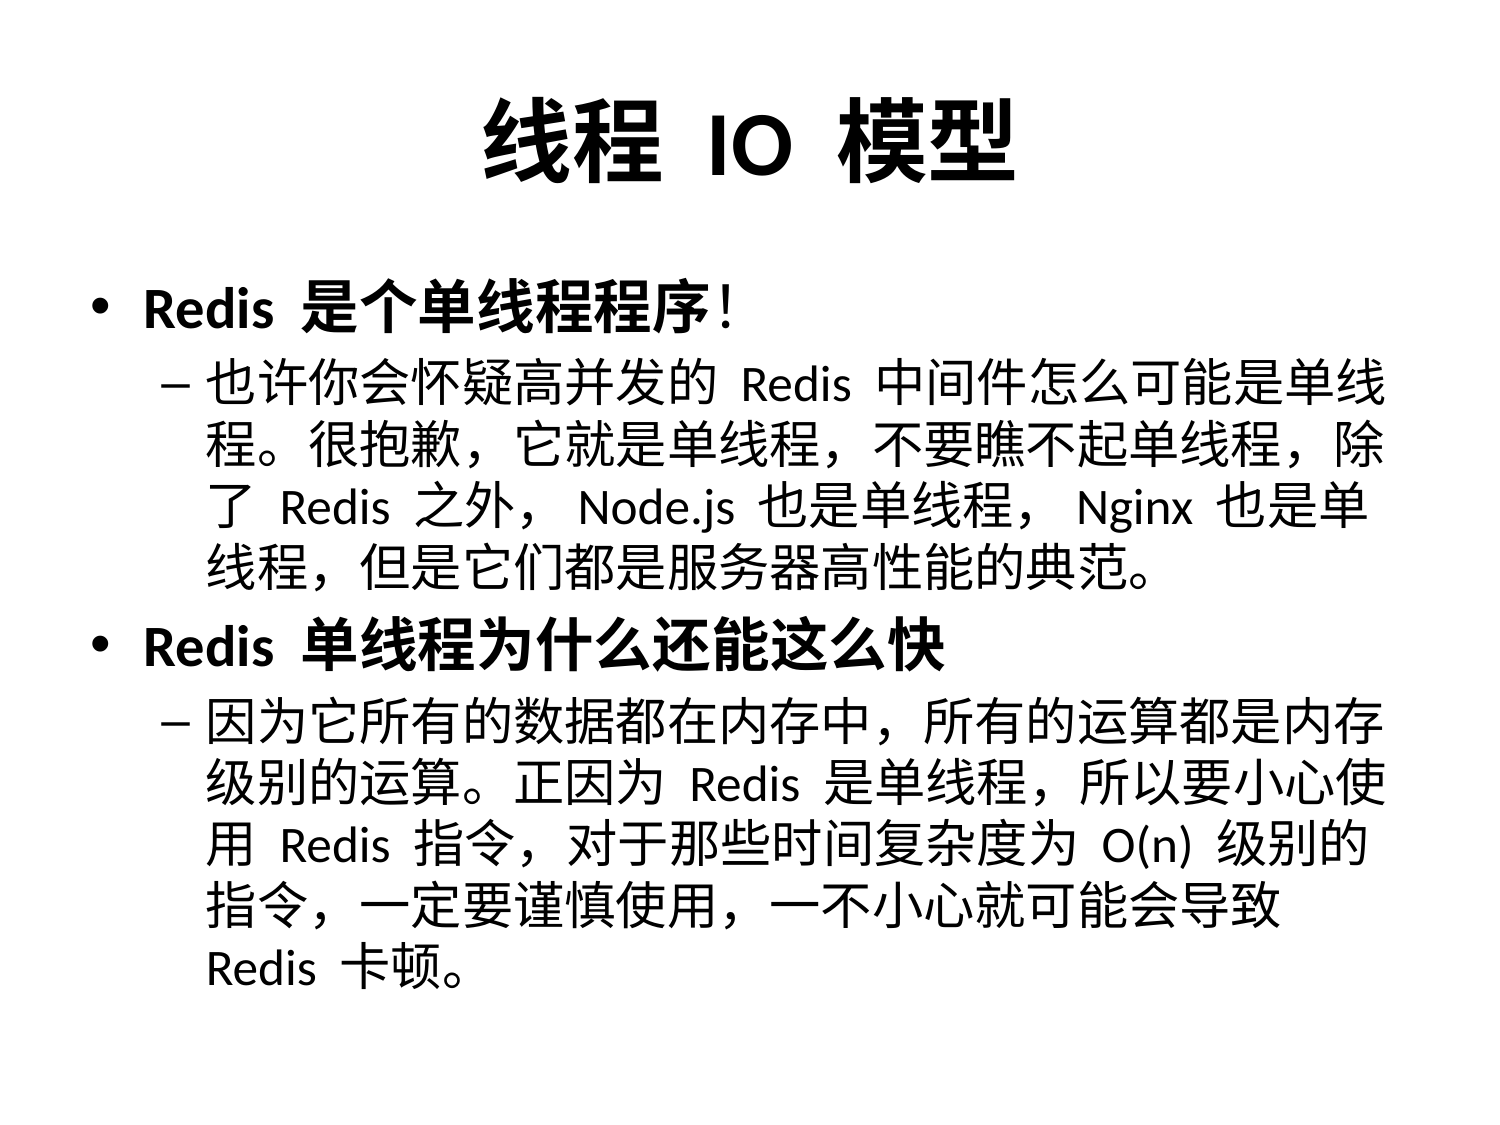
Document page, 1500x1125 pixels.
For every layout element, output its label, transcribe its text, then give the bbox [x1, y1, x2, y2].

list Redis 是个单线程程序！ 也许你会怀疑高并发的 Redis 中间件怎么可能是单线程。很抱歉，它就是单线程，不要瞧不起单线程，除了 Redis 之外，Node.js 也是单线程，Nginx 也是单线程，但是它们都是服务器高性能的典范。 Redis 单线程为什么还能这么快 因为它所有的数据都在内存中，所有的运算都是内存级别的运算。正因为 Redis 是单线程，所以要小心使用 Redis 指令，对于那些时间复杂度为 O(n) 级别的指令，一定要谨慎使用，一不小心就可能会导致 Redis 卡顿。 [75, 262, 1425, 1005]
title 线程 IO 模型 [75, 45, 1425, 233]
